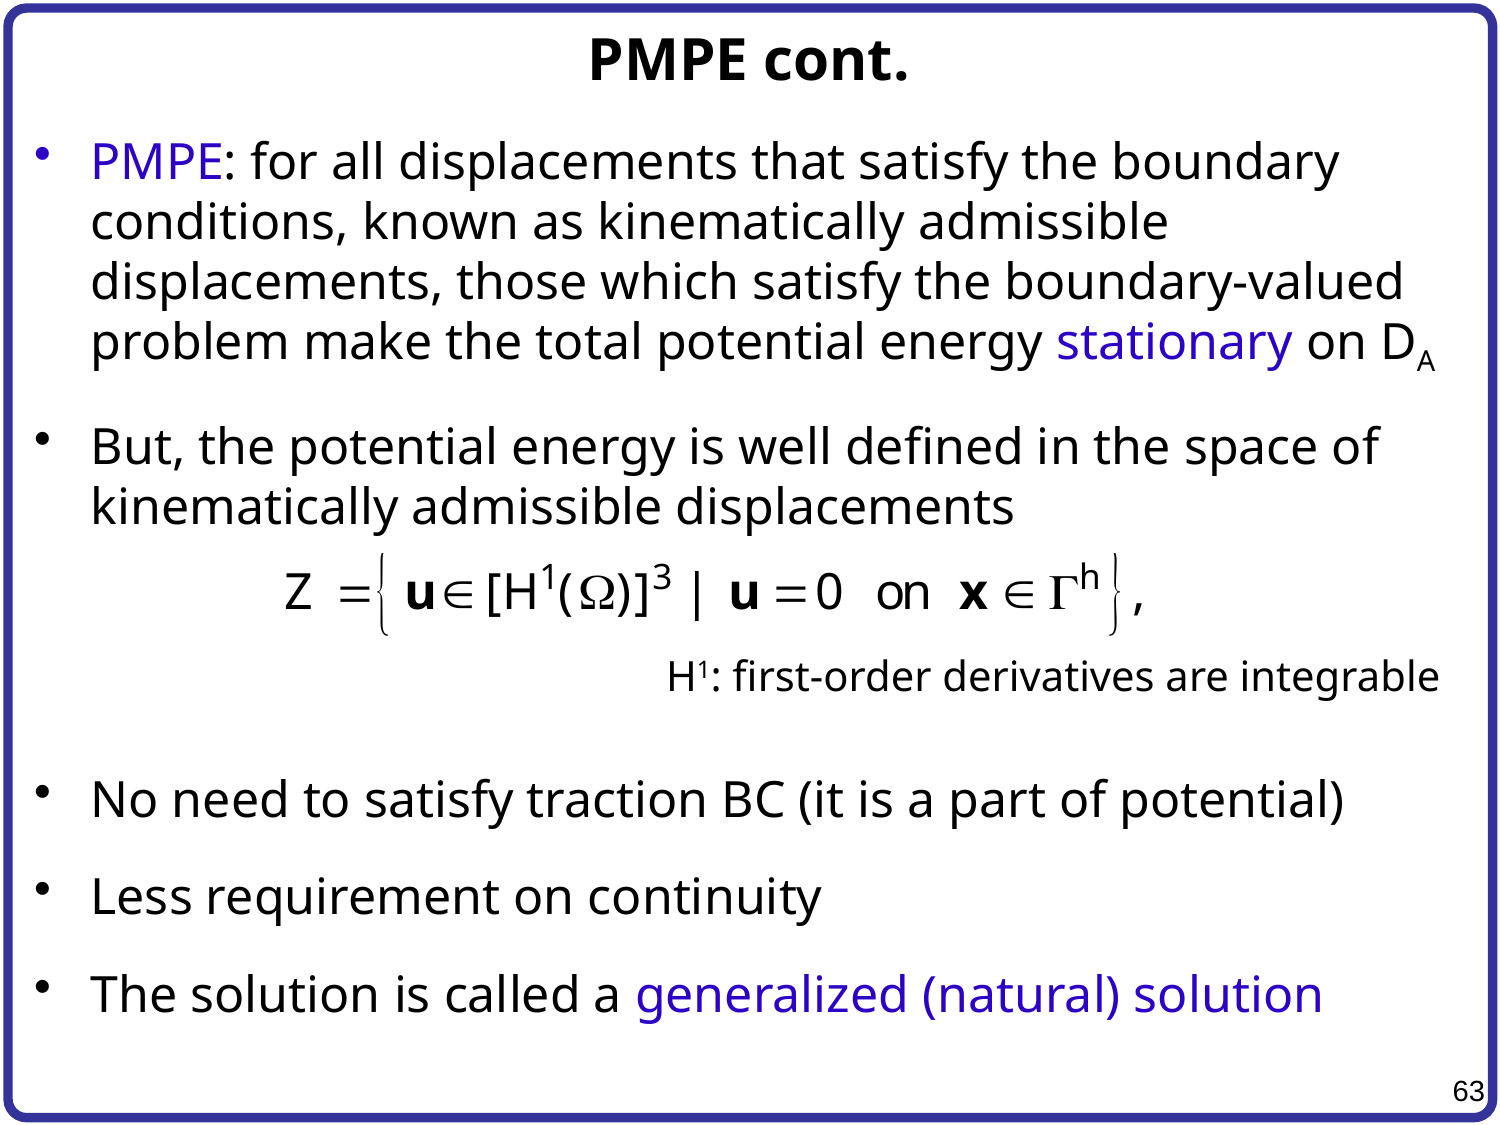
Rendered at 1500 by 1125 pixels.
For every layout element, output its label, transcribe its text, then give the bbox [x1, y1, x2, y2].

text_box H1: first-order derivatives are integrable [651, 642, 1456, 708]
list PMPE: for all displacements that satisfy the boundary conditions, known as kinematically admissible displacements, those which satisfy the boundary-valued problem make the total potential energy stationary on DA But, the potential energy is well defined in the space of kinematically admissible displacements No need to satisfy traction BC (it is a part of potential) Less requirement on continuity The solution is called a generalized (natural) solution [18, 121, 1481, 1086]
title PMPE cont. [6, 7, 1492, 106]
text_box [281, 552, 1150, 641]
